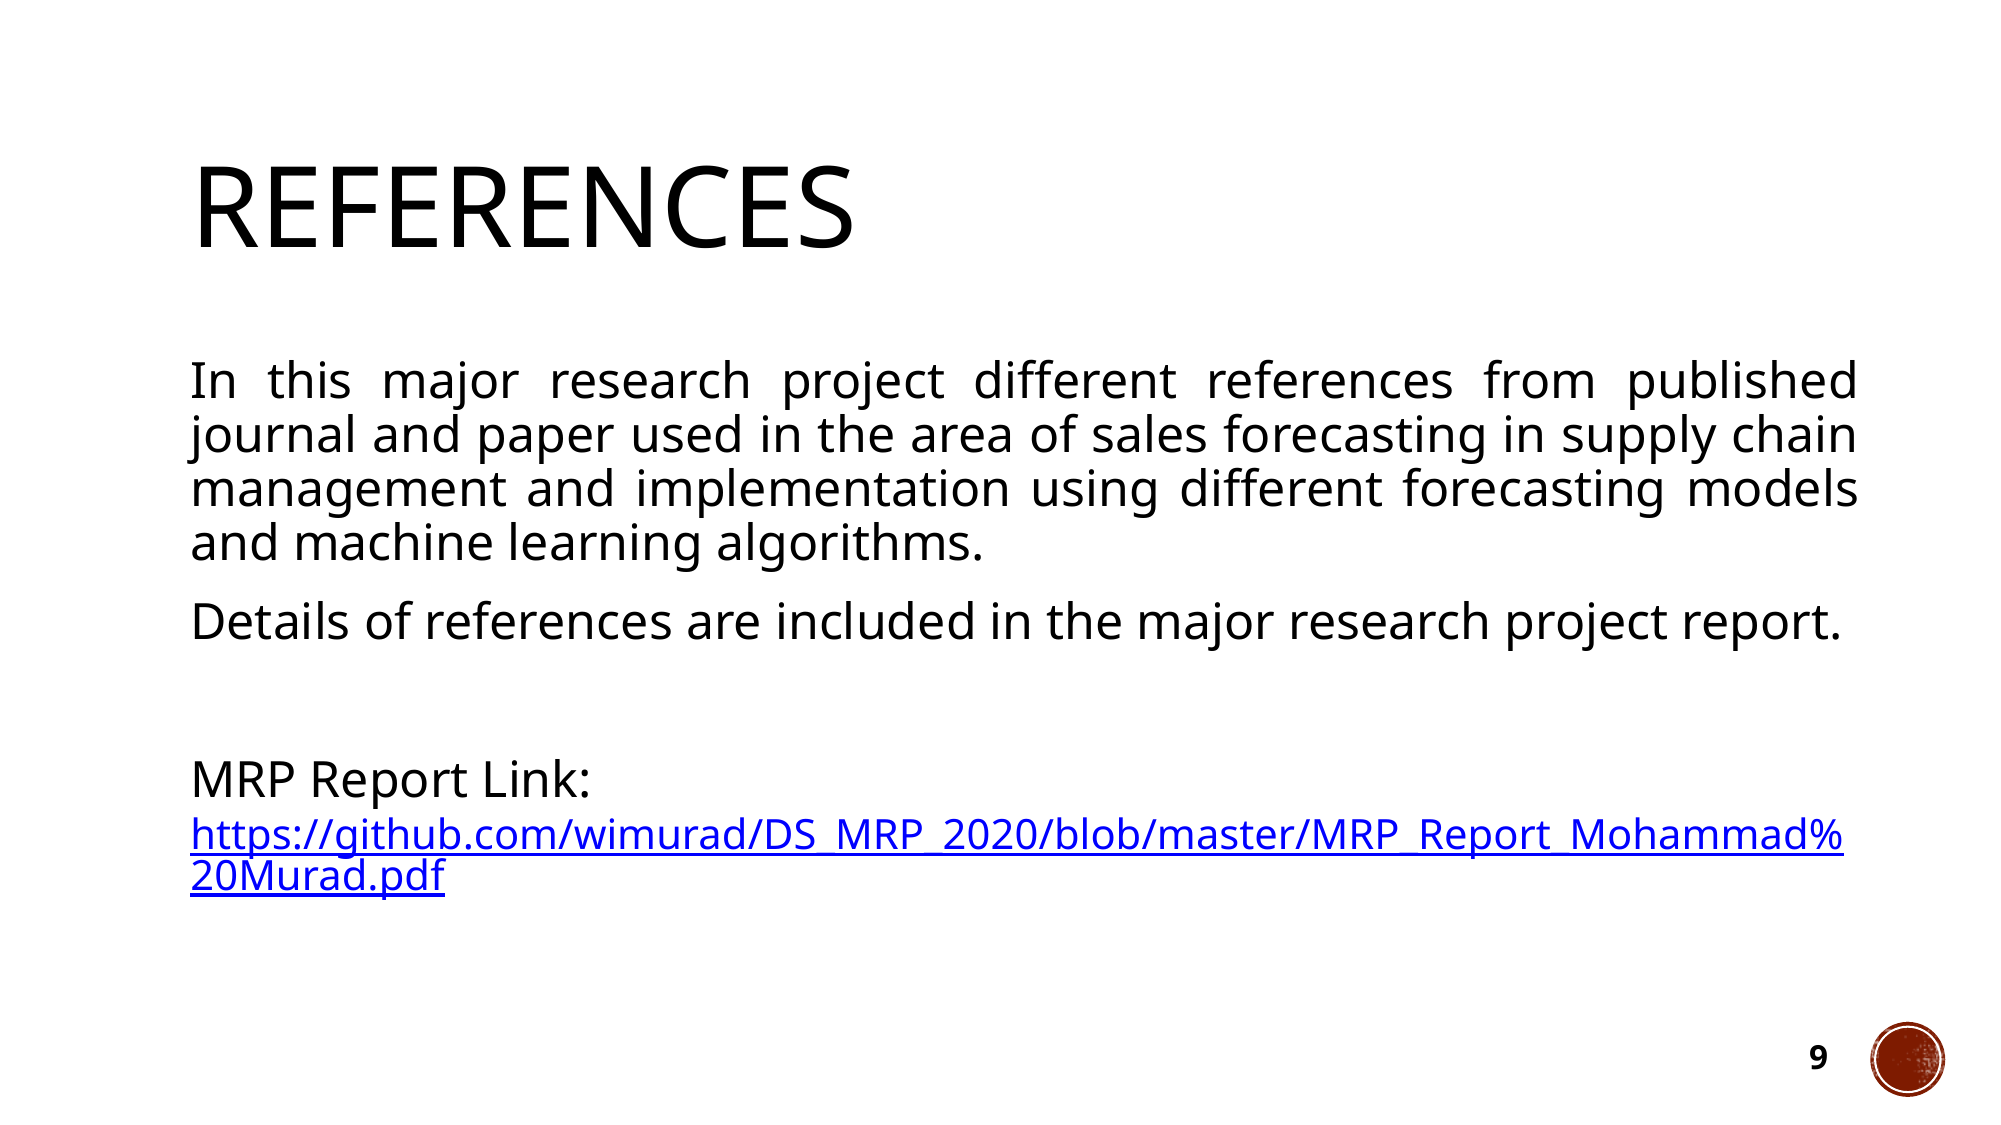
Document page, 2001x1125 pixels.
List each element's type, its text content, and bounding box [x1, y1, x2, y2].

slide_number 9 [1766, 1028, 1872, 1089]
title REFERENCES [175, 79, 1826, 344]
list In this major research project different references from published journal and paper used in the area of sales forecasting in supply chain management and implementation using different forecasting models and machine learning algorithms. Details of references are included in the major research project report. MRP Report Link: https://github.com/wimurad/DS_MRP_2020/blob/master/MRP_Report_Mohammad%20Murad.pdf [175, 348, 1875, 1013]
